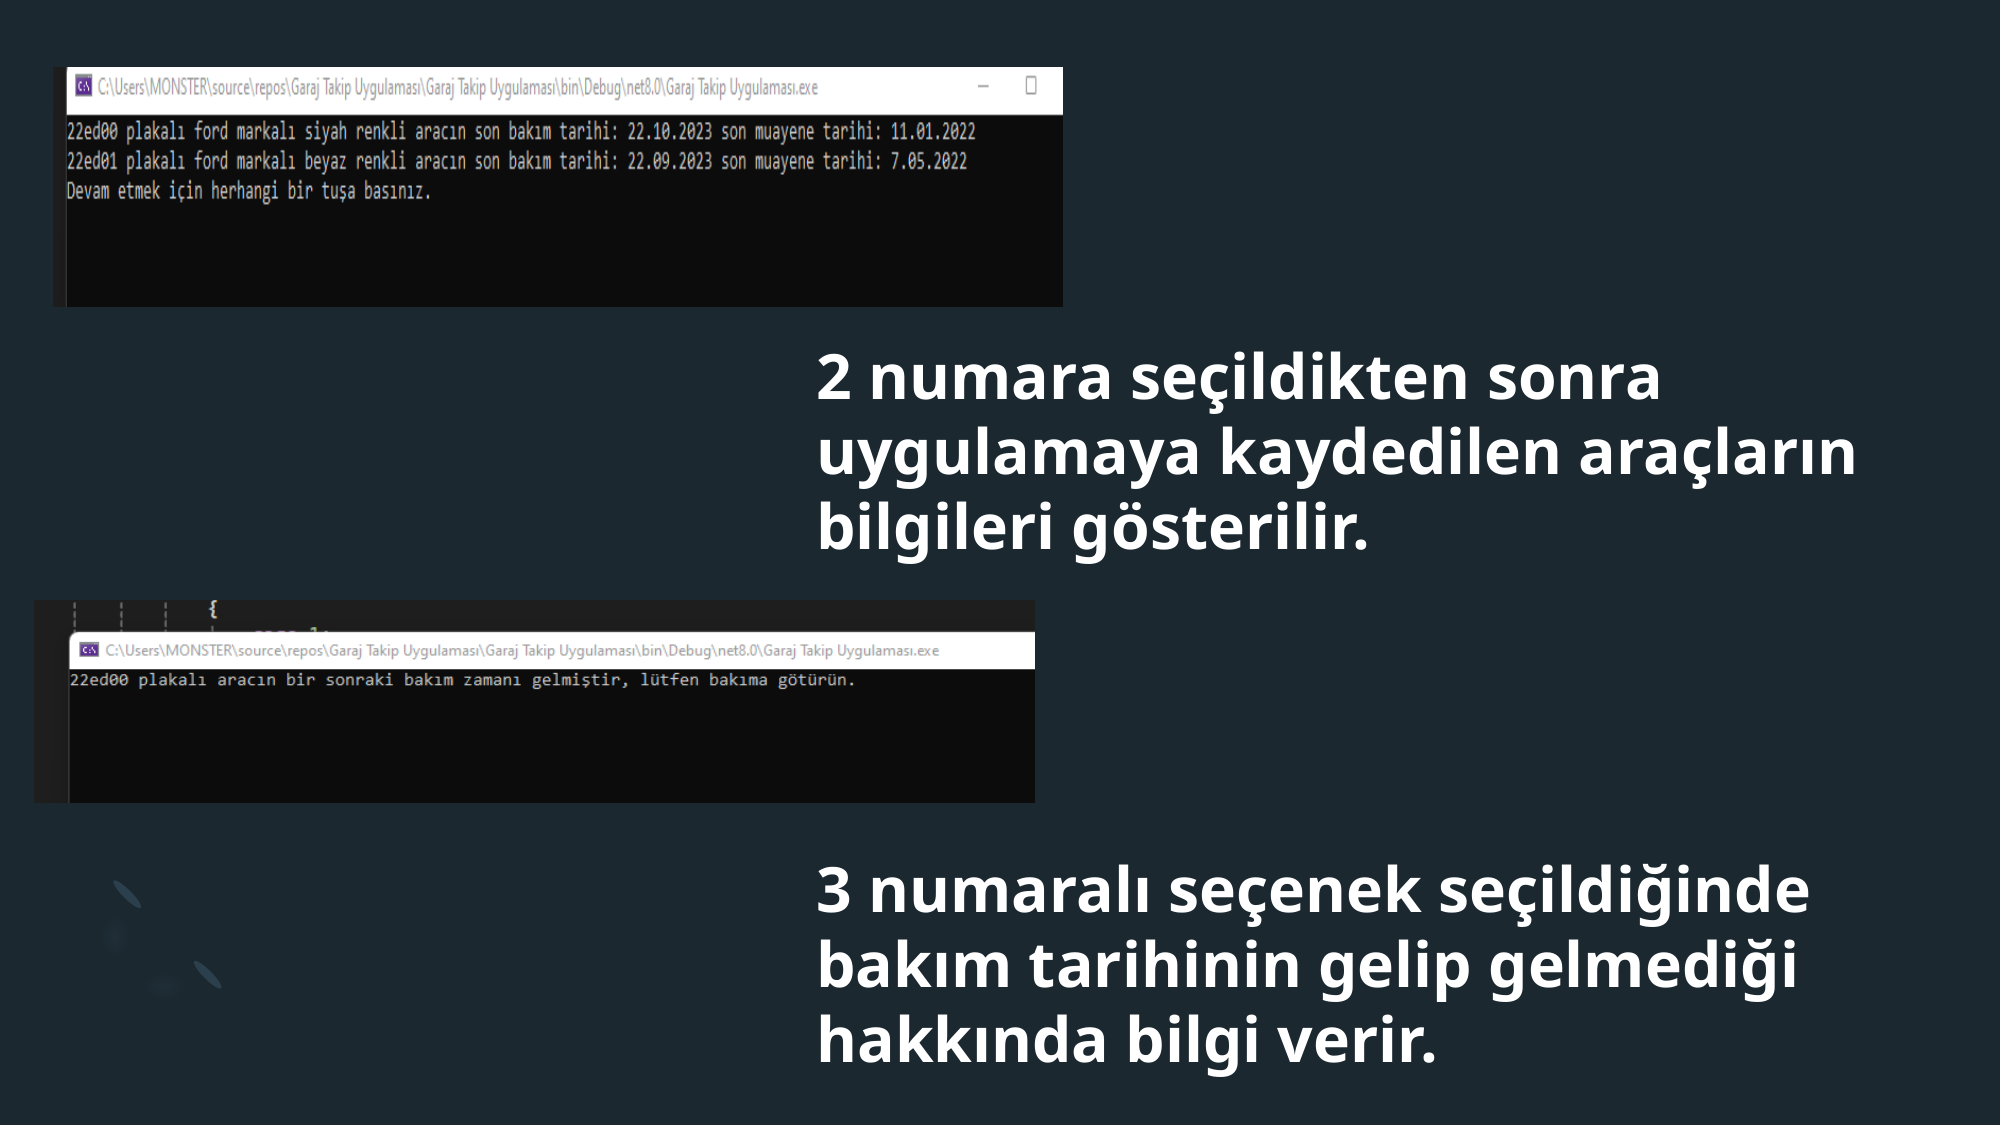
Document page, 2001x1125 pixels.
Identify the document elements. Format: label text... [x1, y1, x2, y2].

text_box 3 numaralı seçenek seçildiğinde bakım tarihinin gelip gelmediği hakkında bilgi verir. [801, 842, 1869, 1082]
picture [34, 600, 1035, 803]
text_box 2 numara seçildikten sonra uygulamaya kaydedilen araçların bilgileri gösterilir. [801, 329, 1914, 570]
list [53, 67, 1063, 307]
